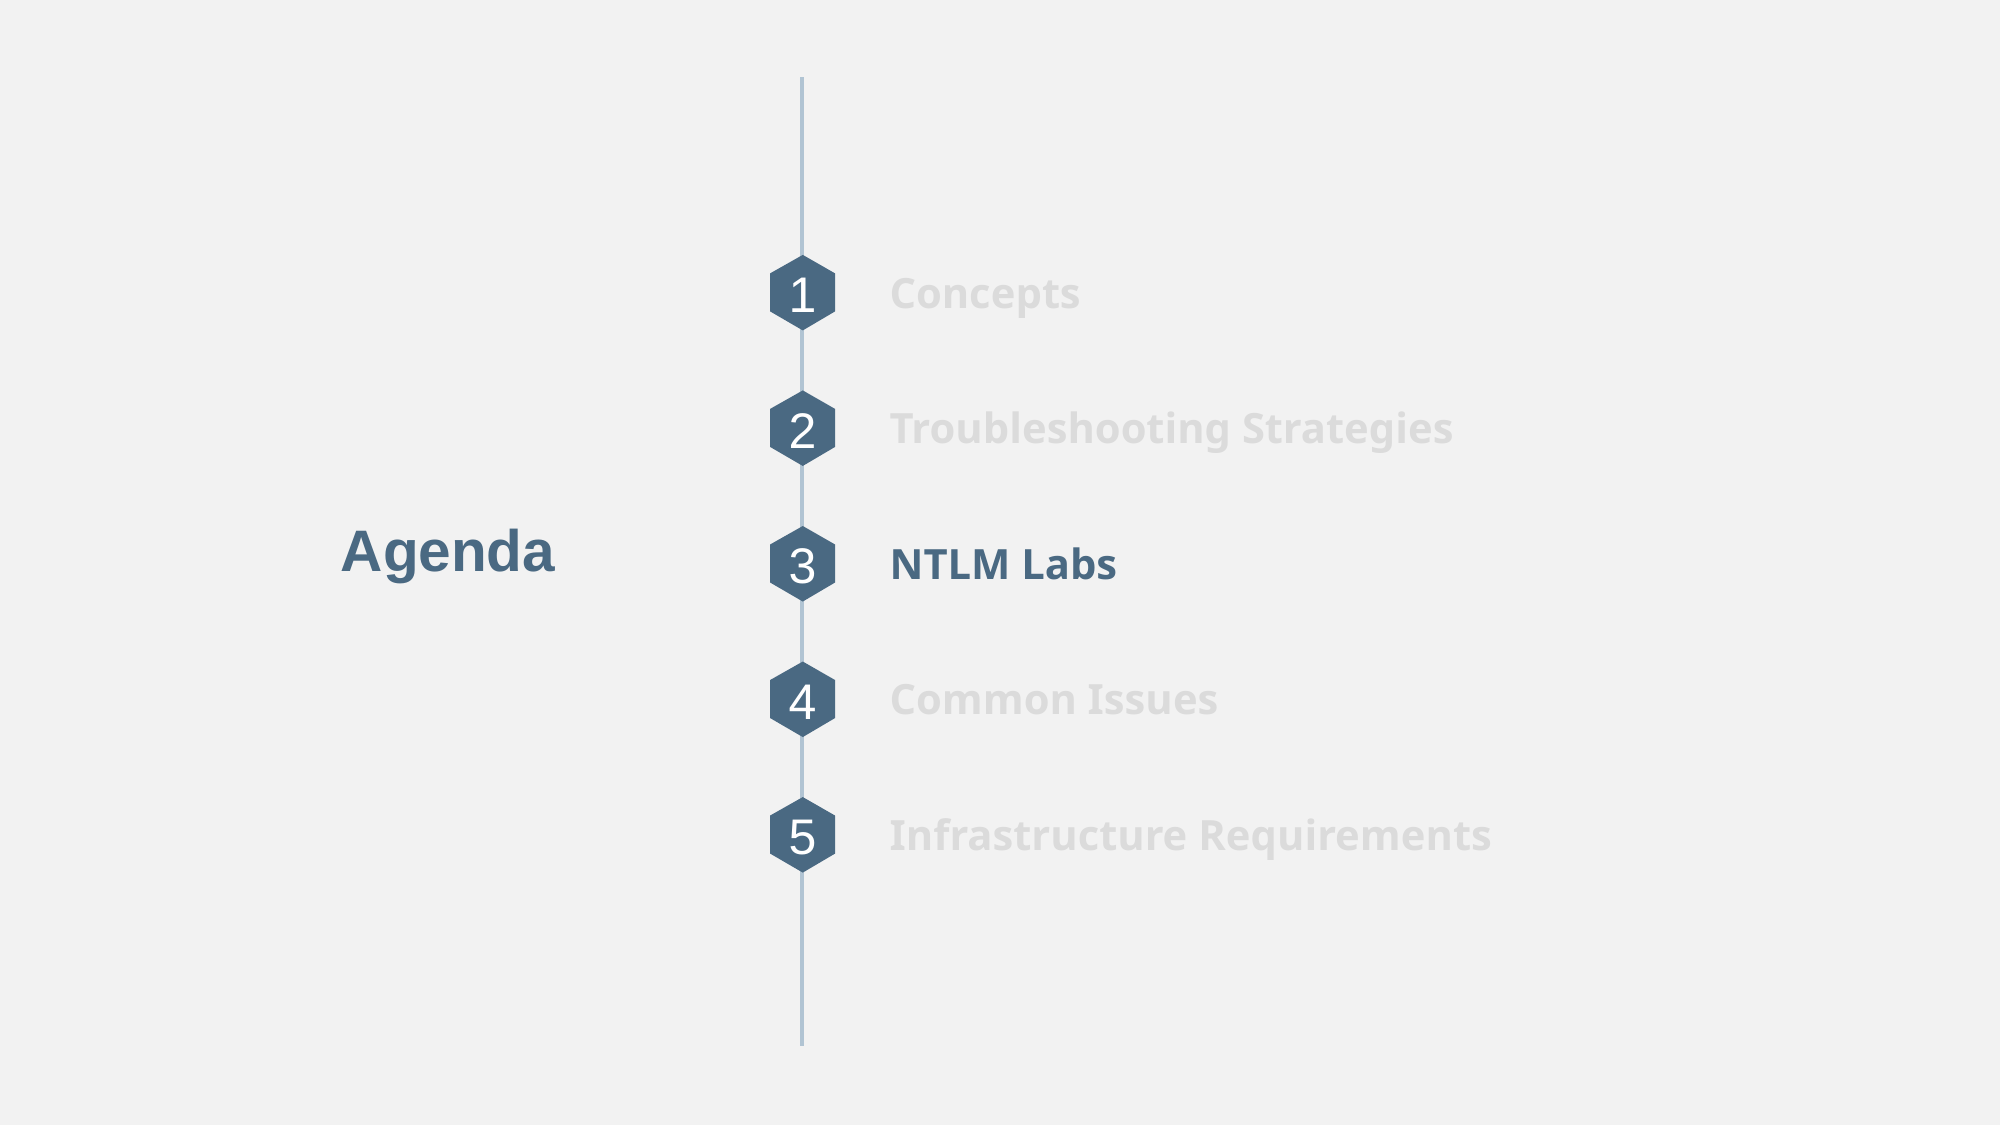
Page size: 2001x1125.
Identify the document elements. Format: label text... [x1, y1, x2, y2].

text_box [769, 382, 1696, 472]
text_box Agenda [303, 483, 593, 613]
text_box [769, 653, 1696, 743]
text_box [769, 246, 1696, 336]
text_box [769, 789, 1696, 878]
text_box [769, 518, 1696, 607]
